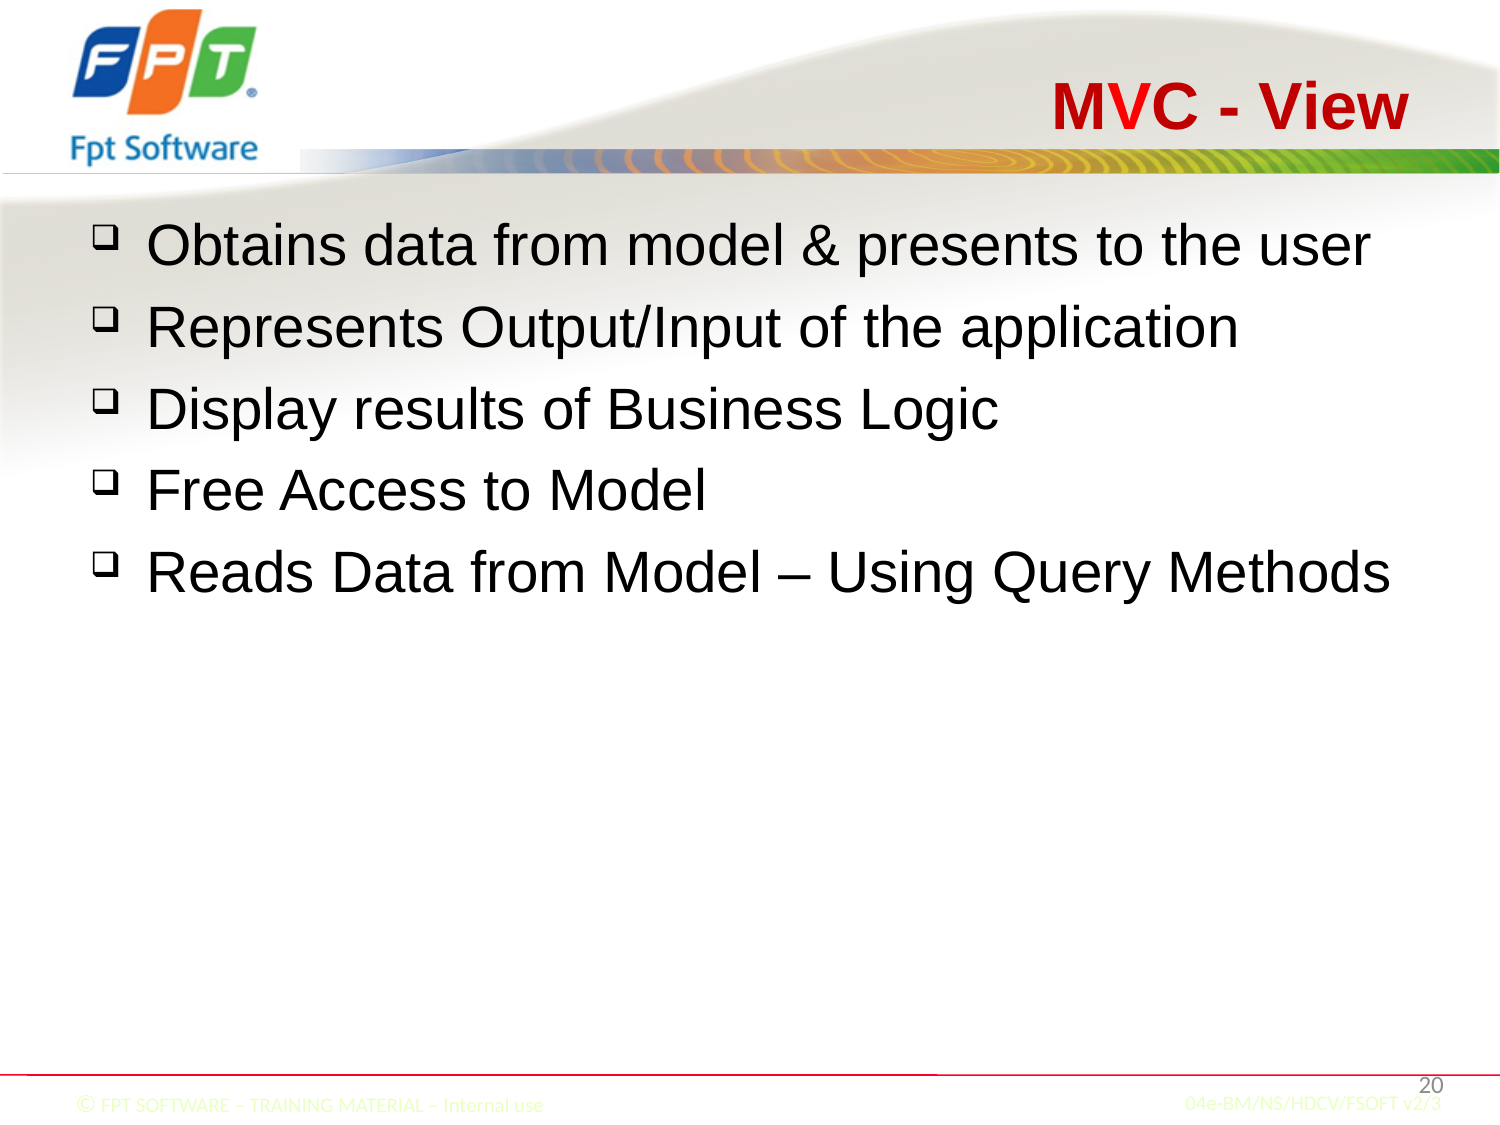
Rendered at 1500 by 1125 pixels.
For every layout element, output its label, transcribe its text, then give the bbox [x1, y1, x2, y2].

picture [1207, 149, 1500, 300]
list Obtains data from model & presents to the user Represents Output/Input of the application Display results of Business Logic Free Access to Model Reads Data from Model – Using Query Methods [74, 199, 1426, 1006]
slide_number 20 [1374, 1042, 1488, 1125]
picture [0, 8, 459, 199]
title MVC - View [74, 0, 1426, 151]
